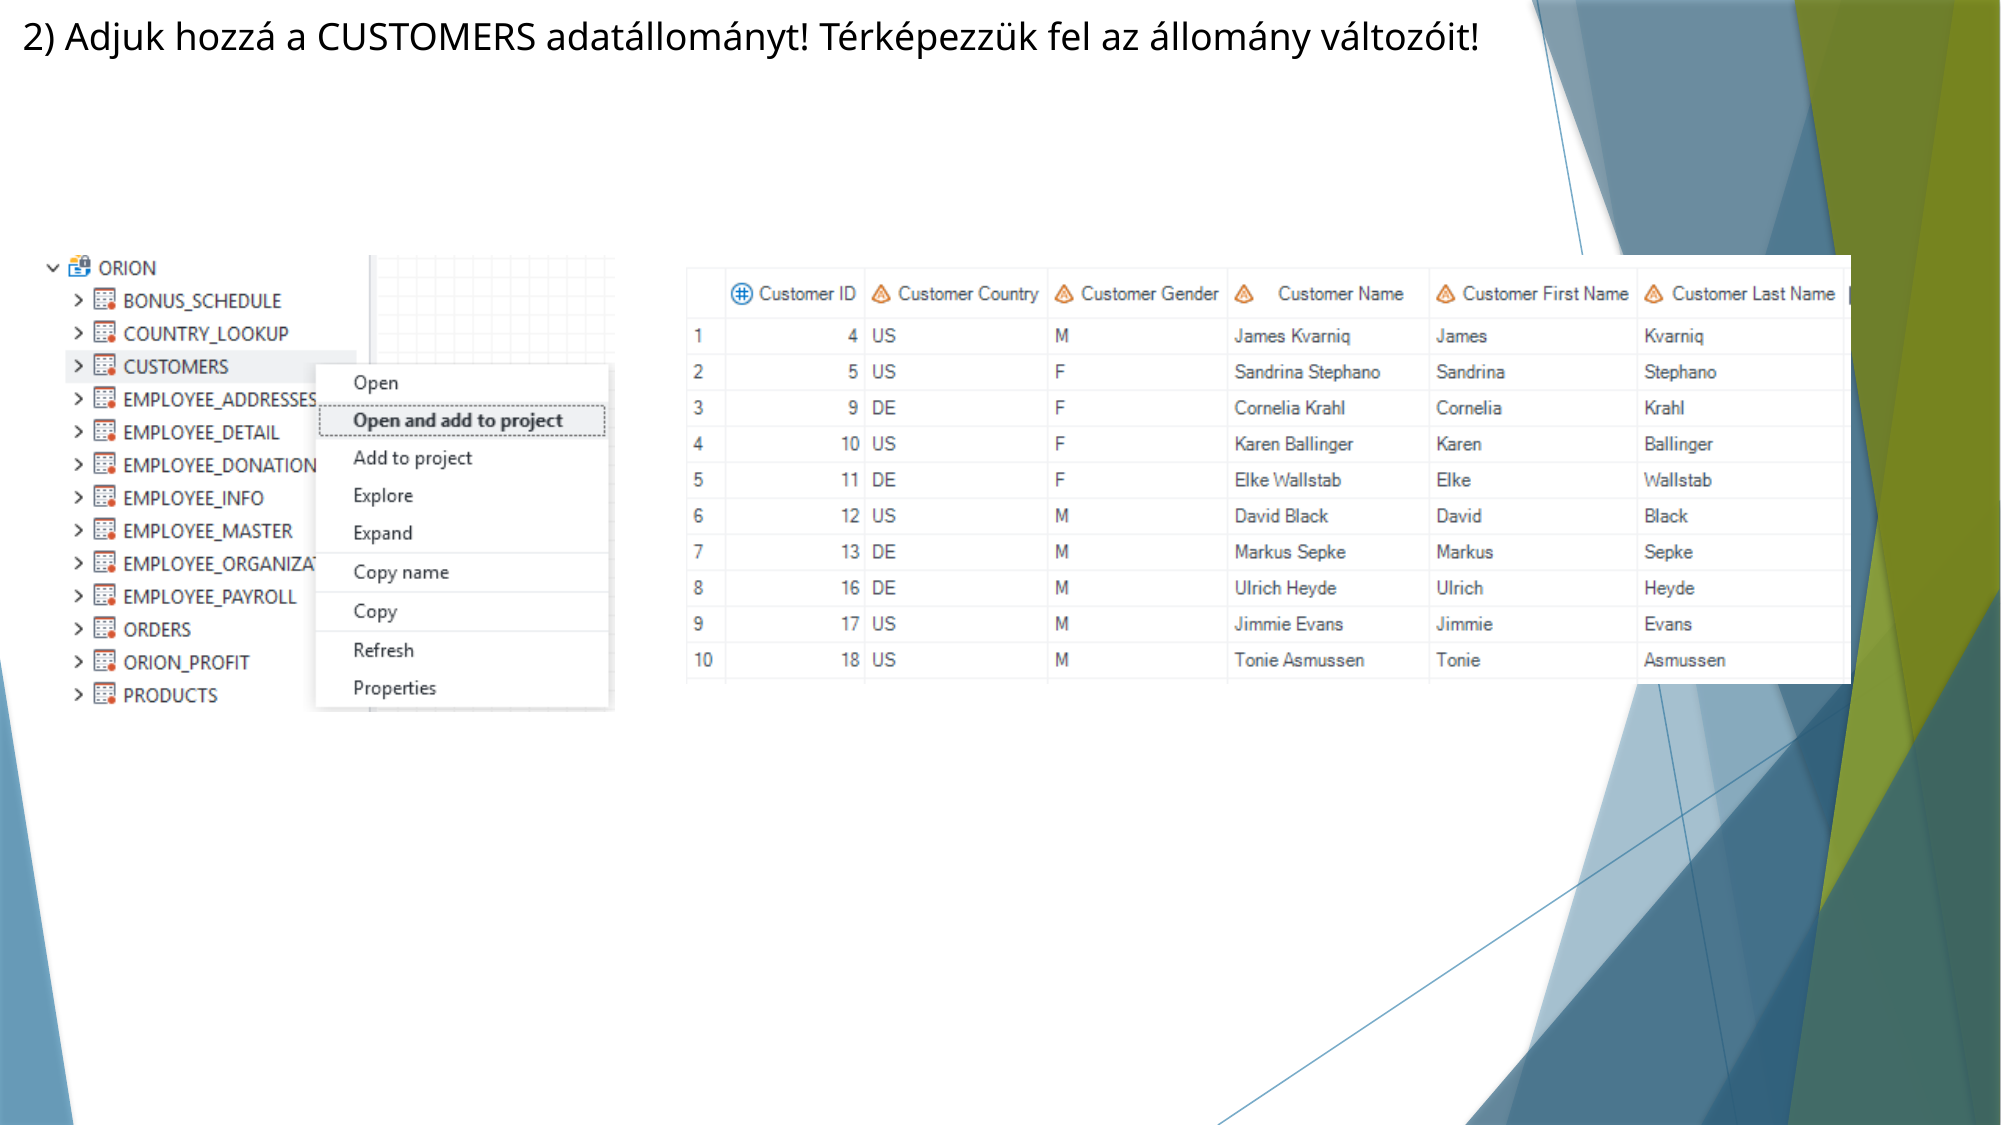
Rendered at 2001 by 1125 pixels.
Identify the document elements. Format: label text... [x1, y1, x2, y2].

picture [685, 254, 1851, 684]
picture [35, 254, 615, 713]
text_box 2) Adjuk hozzá a CUSTOMERS adatállományt! Térképezzük fel az állomány változóit! [7, 5, 1851, 65]
